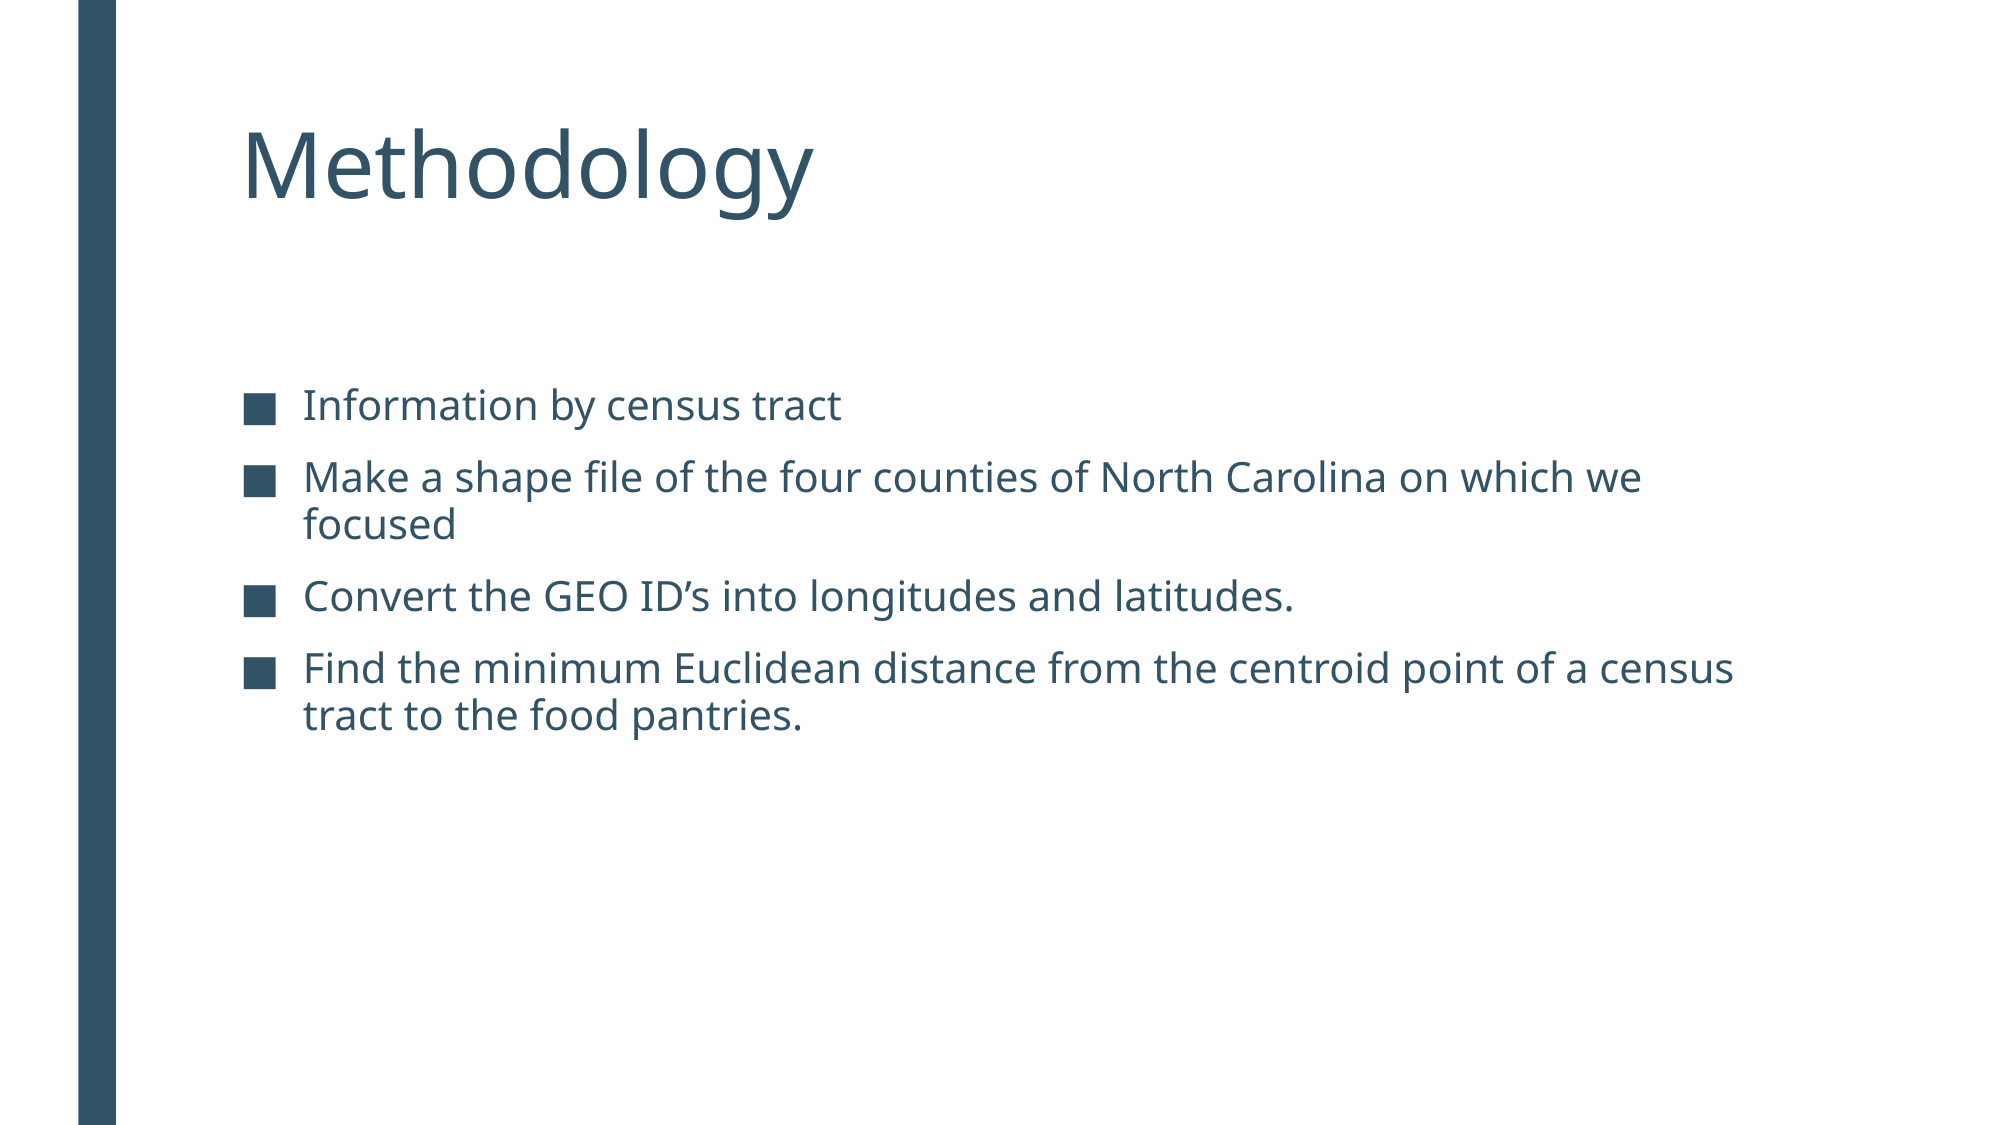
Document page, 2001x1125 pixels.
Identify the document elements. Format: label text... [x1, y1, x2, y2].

list Information by census tract Make a shape file of the four counties of North Carolina on which we focused Convert the GEO ID’s into longitudes and latitudes. Find the minimum Euclidean distance from the centroid point of a census tract to the food pantries. [225, 375, 1800, 963]
title Methodology [225, 112, 1800, 357]
